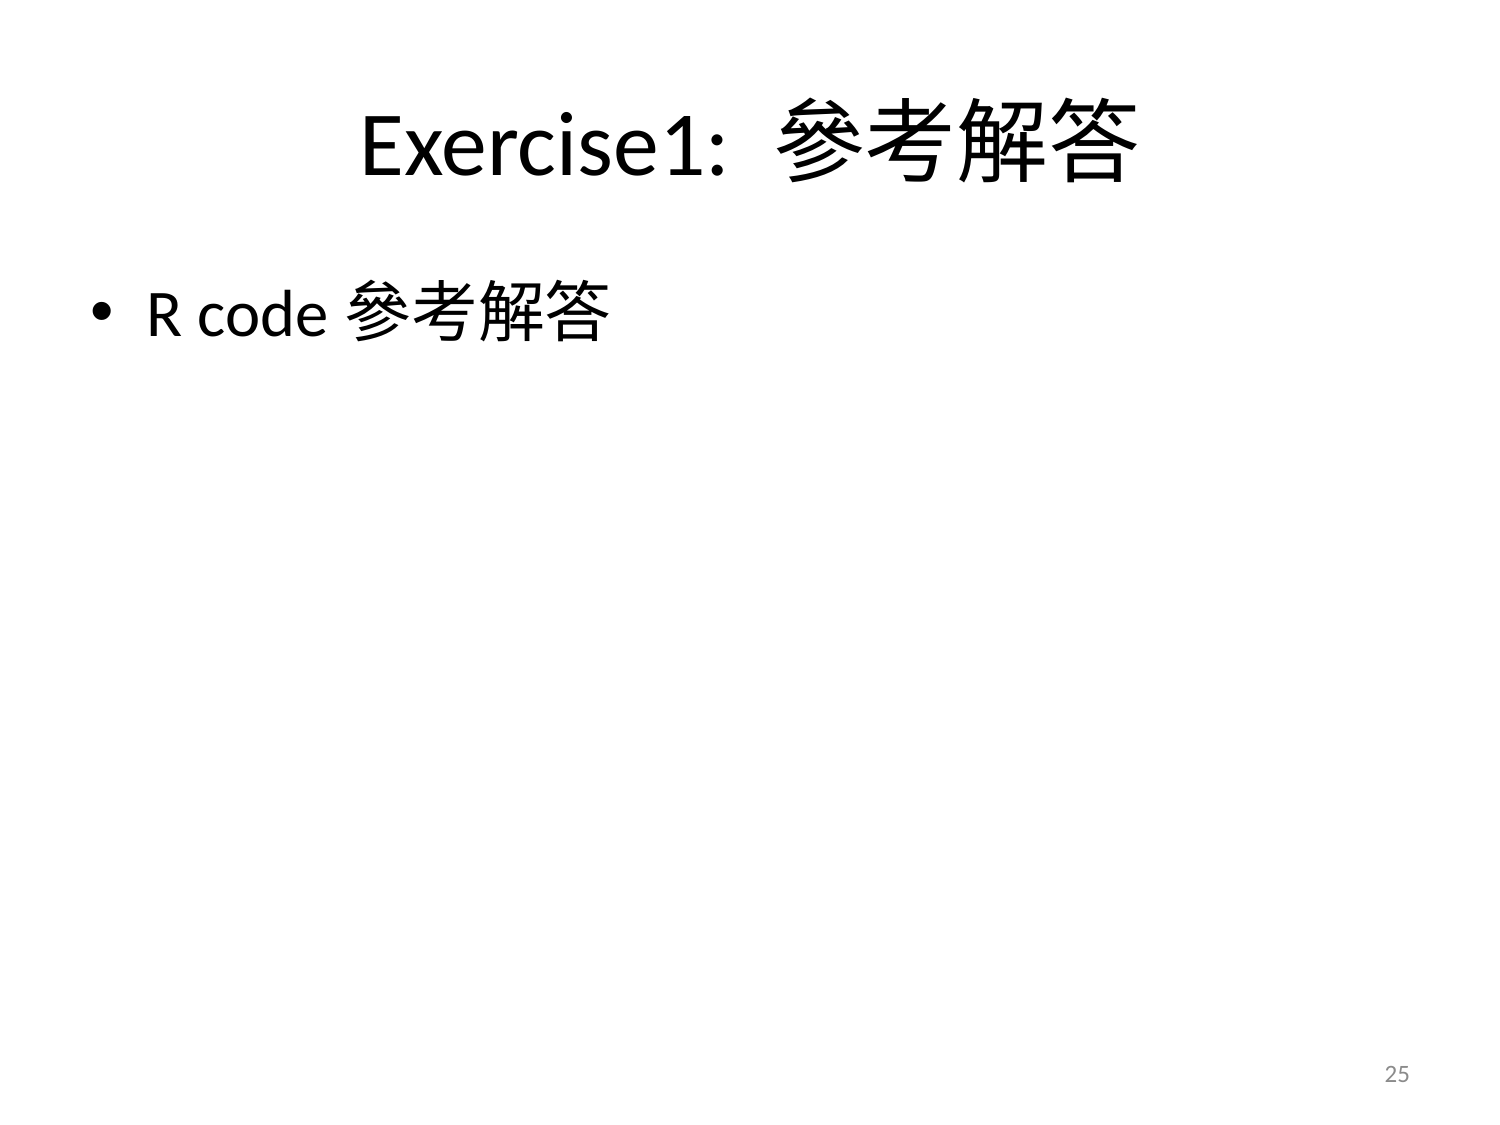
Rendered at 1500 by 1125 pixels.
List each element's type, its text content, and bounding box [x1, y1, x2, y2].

title Exercise1: 參考解答 [75, 45, 1425, 233]
list R code參考解答 [75, 262, 1425, 1005]
slide_number 25 [1074, 1042, 1425, 1103]
